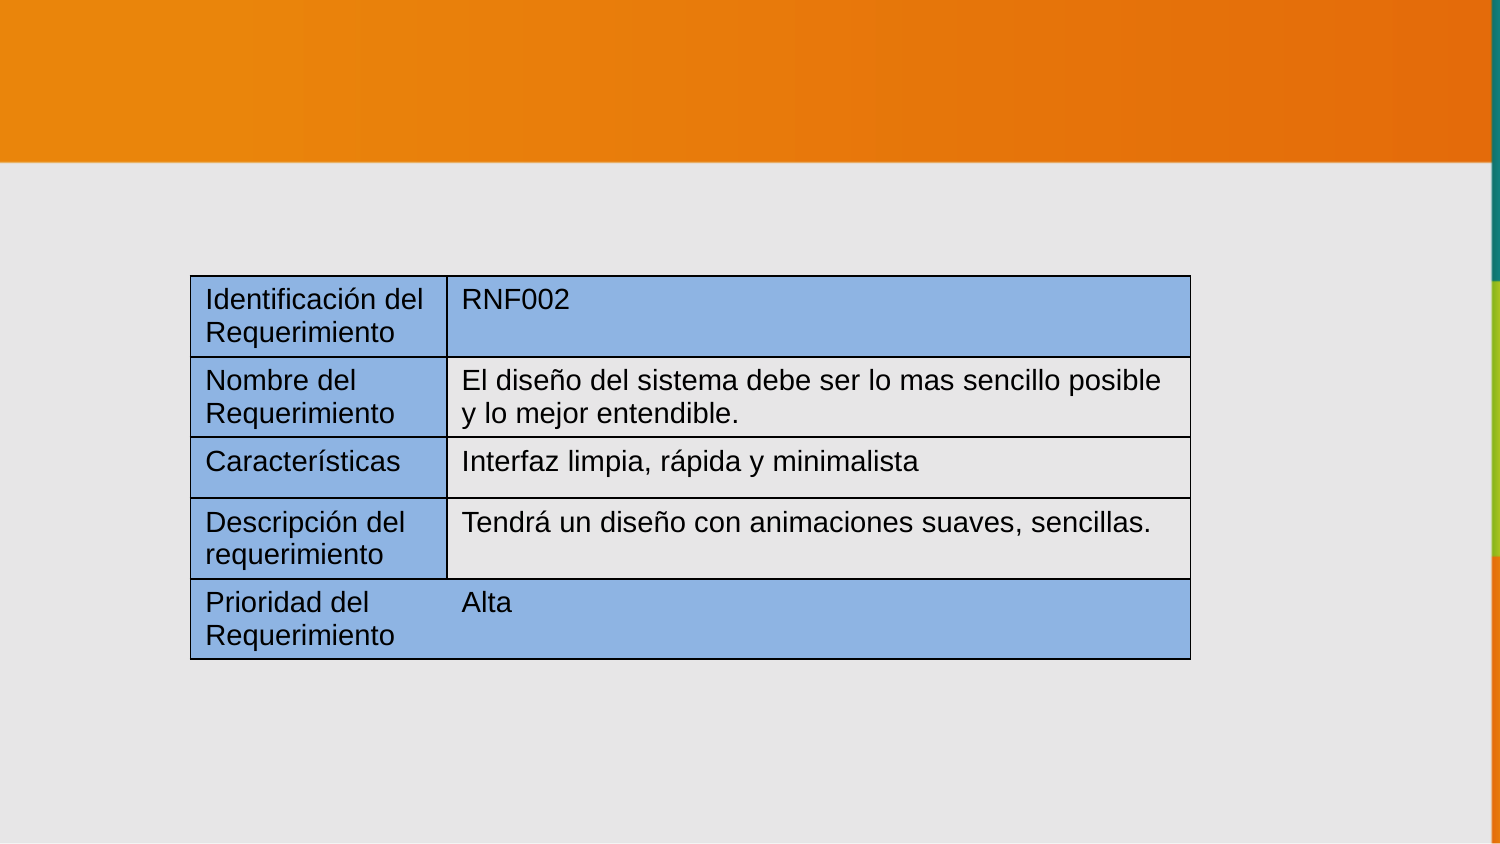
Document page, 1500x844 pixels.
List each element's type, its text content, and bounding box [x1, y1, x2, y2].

table_cell Alta [447, 580, 1190, 658]
table_cell Prioridad del Requerimiento [191, 580, 447, 658]
table_cell Interfaz limpia, rápida y minimalista [448, 438, 1190, 497]
table_cell Tendrá un diseño con animaciones suaves, sencillas. [448, 499, 1190, 578]
table_cell Características [191, 438, 446, 497]
picture [0, 0, 1500, 844]
table_cell Nombre del Requerimiento [191, 358, 446, 436]
table_cell El diseño del sistema debe ser lo mas sencillo posible y lo mejor entendible. [448, 358, 1190, 436]
table_header RNF002 [448, 277, 1190, 356]
table_cell Descripción del requerimiento [191, 499, 446, 578]
table_header Identificación del Requerimiento [191, 277, 446, 356]
